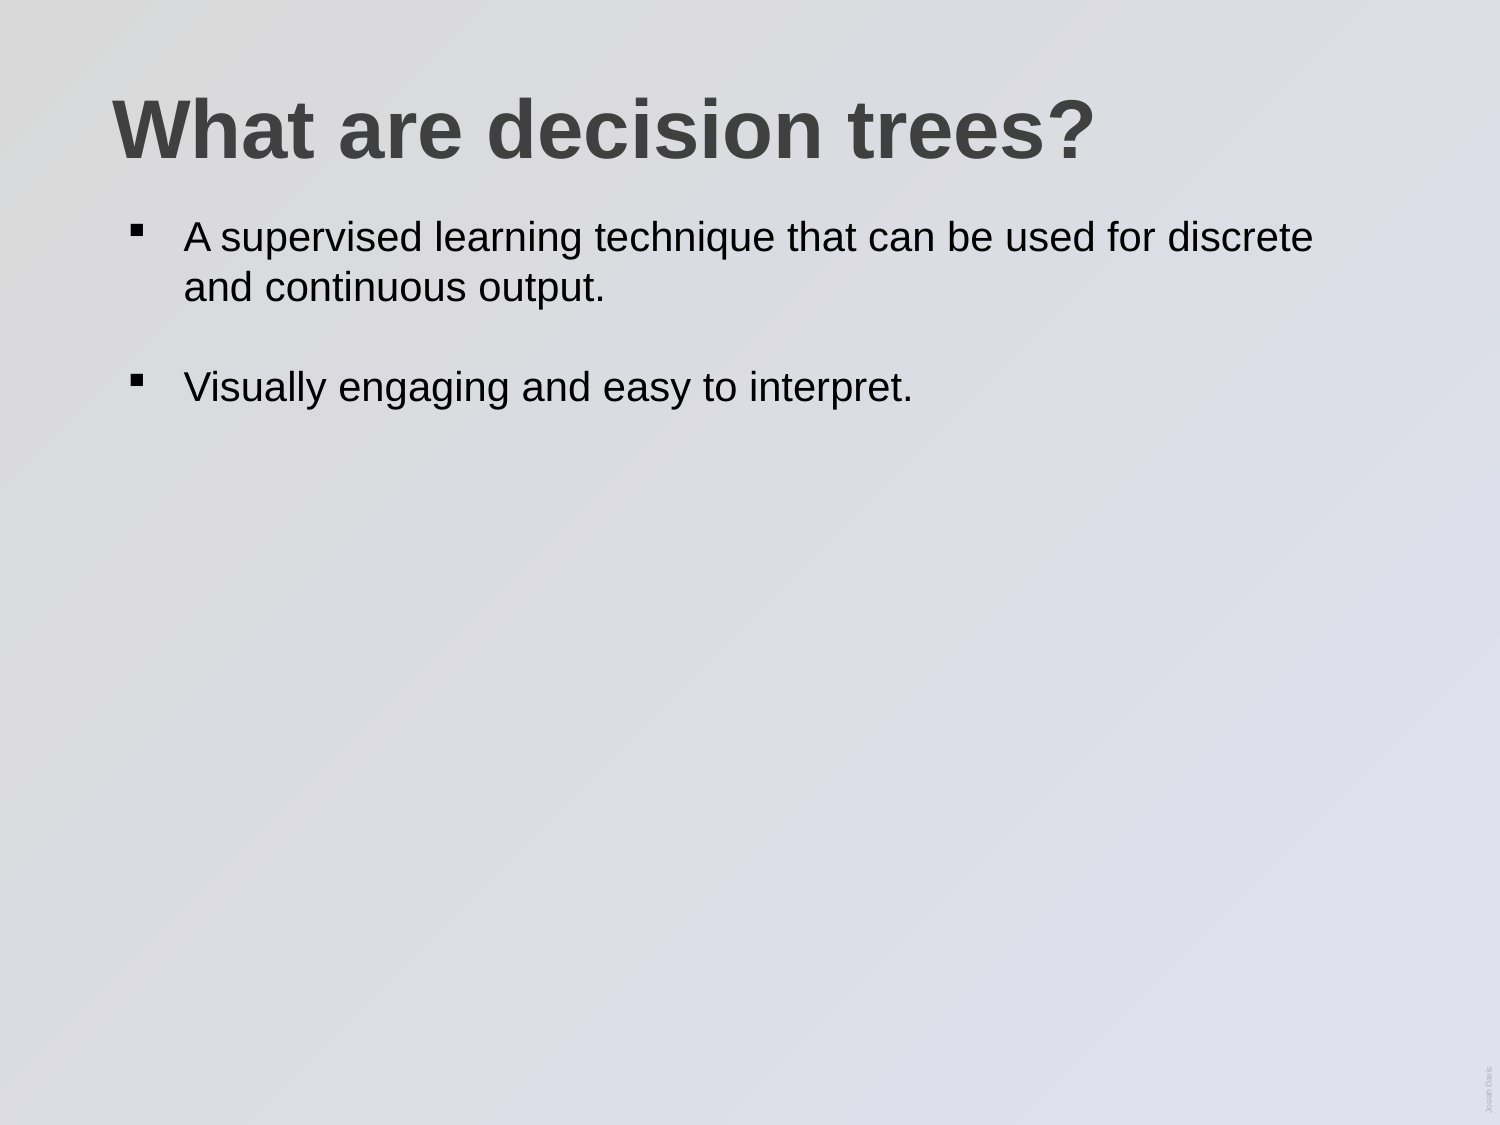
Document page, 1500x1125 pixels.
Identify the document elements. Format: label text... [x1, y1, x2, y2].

text_box A supervised learning technique that can be used for discrete and continuous output. Visually engaging and easy to interpret. [112, 202, 1403, 468]
title What are decision trees? [112, 115, 1403, 175]
